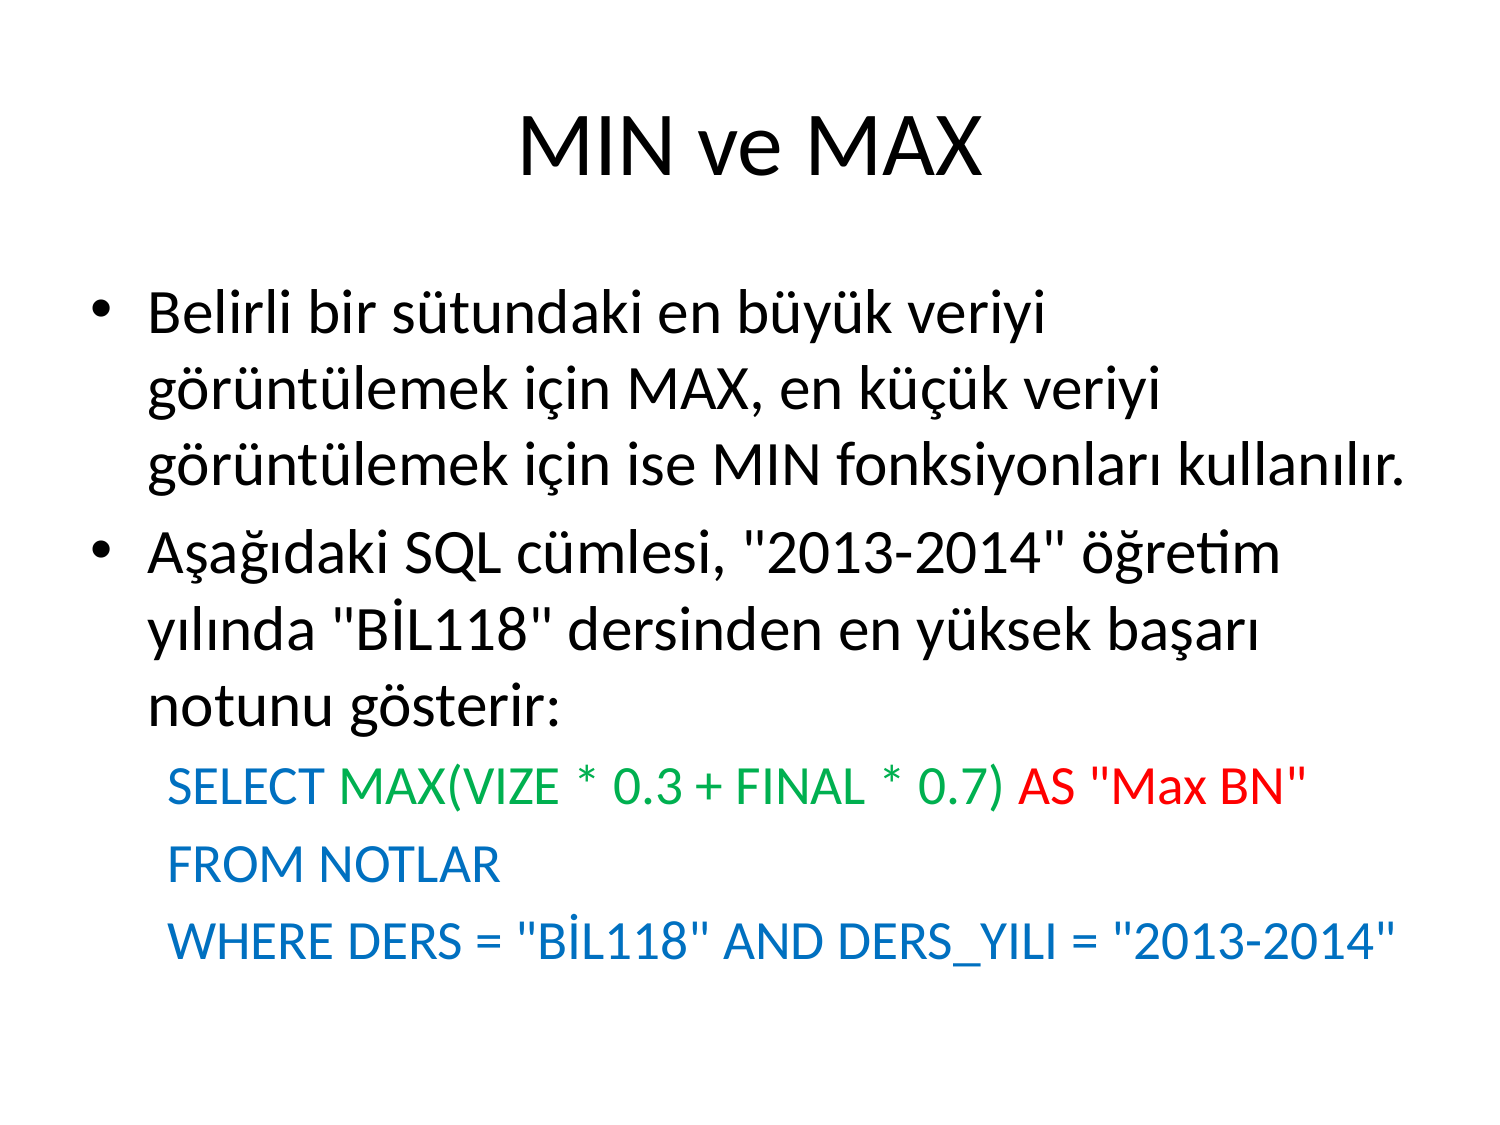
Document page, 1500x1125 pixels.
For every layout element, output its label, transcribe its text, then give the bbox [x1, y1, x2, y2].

list Belirli bir sütundaki en büyük veriyi görüntülemek için MAX, en küçük veriyi görüntülemek için ise MIN fonksiyonları kullanılır. Aşağıdaki SQL cümlesi, "2013-2014" öğretim yılında "BİL118" dersinden en yüksek başarı notunu gösterir: SELECT MAX(VIZE * 0.3 + FINAL * 0.7) AS "Max BN" FROM NOTLAR WHERE DERS = "BİL118" AND DERS_YILI = "2013-2014" [75, 262, 1425, 1005]
title MIN ve MAX [75, 45, 1425, 233]
